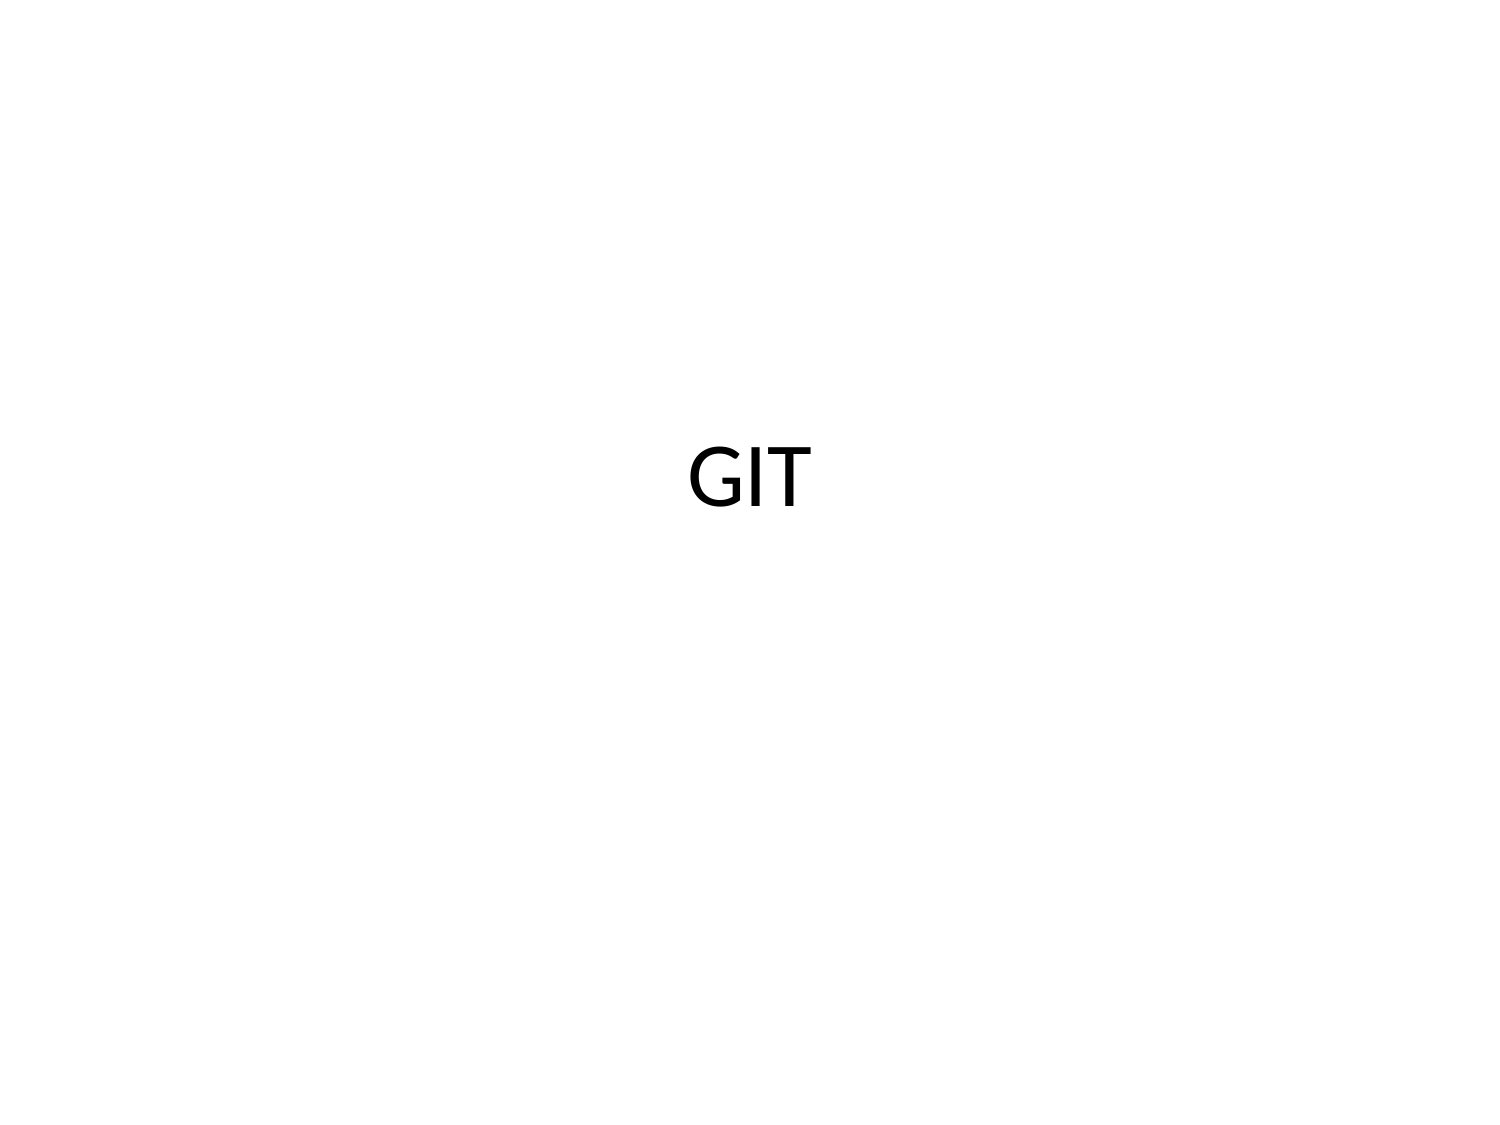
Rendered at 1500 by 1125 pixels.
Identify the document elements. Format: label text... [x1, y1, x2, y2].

title GIT [112, 349, 1388, 591]
